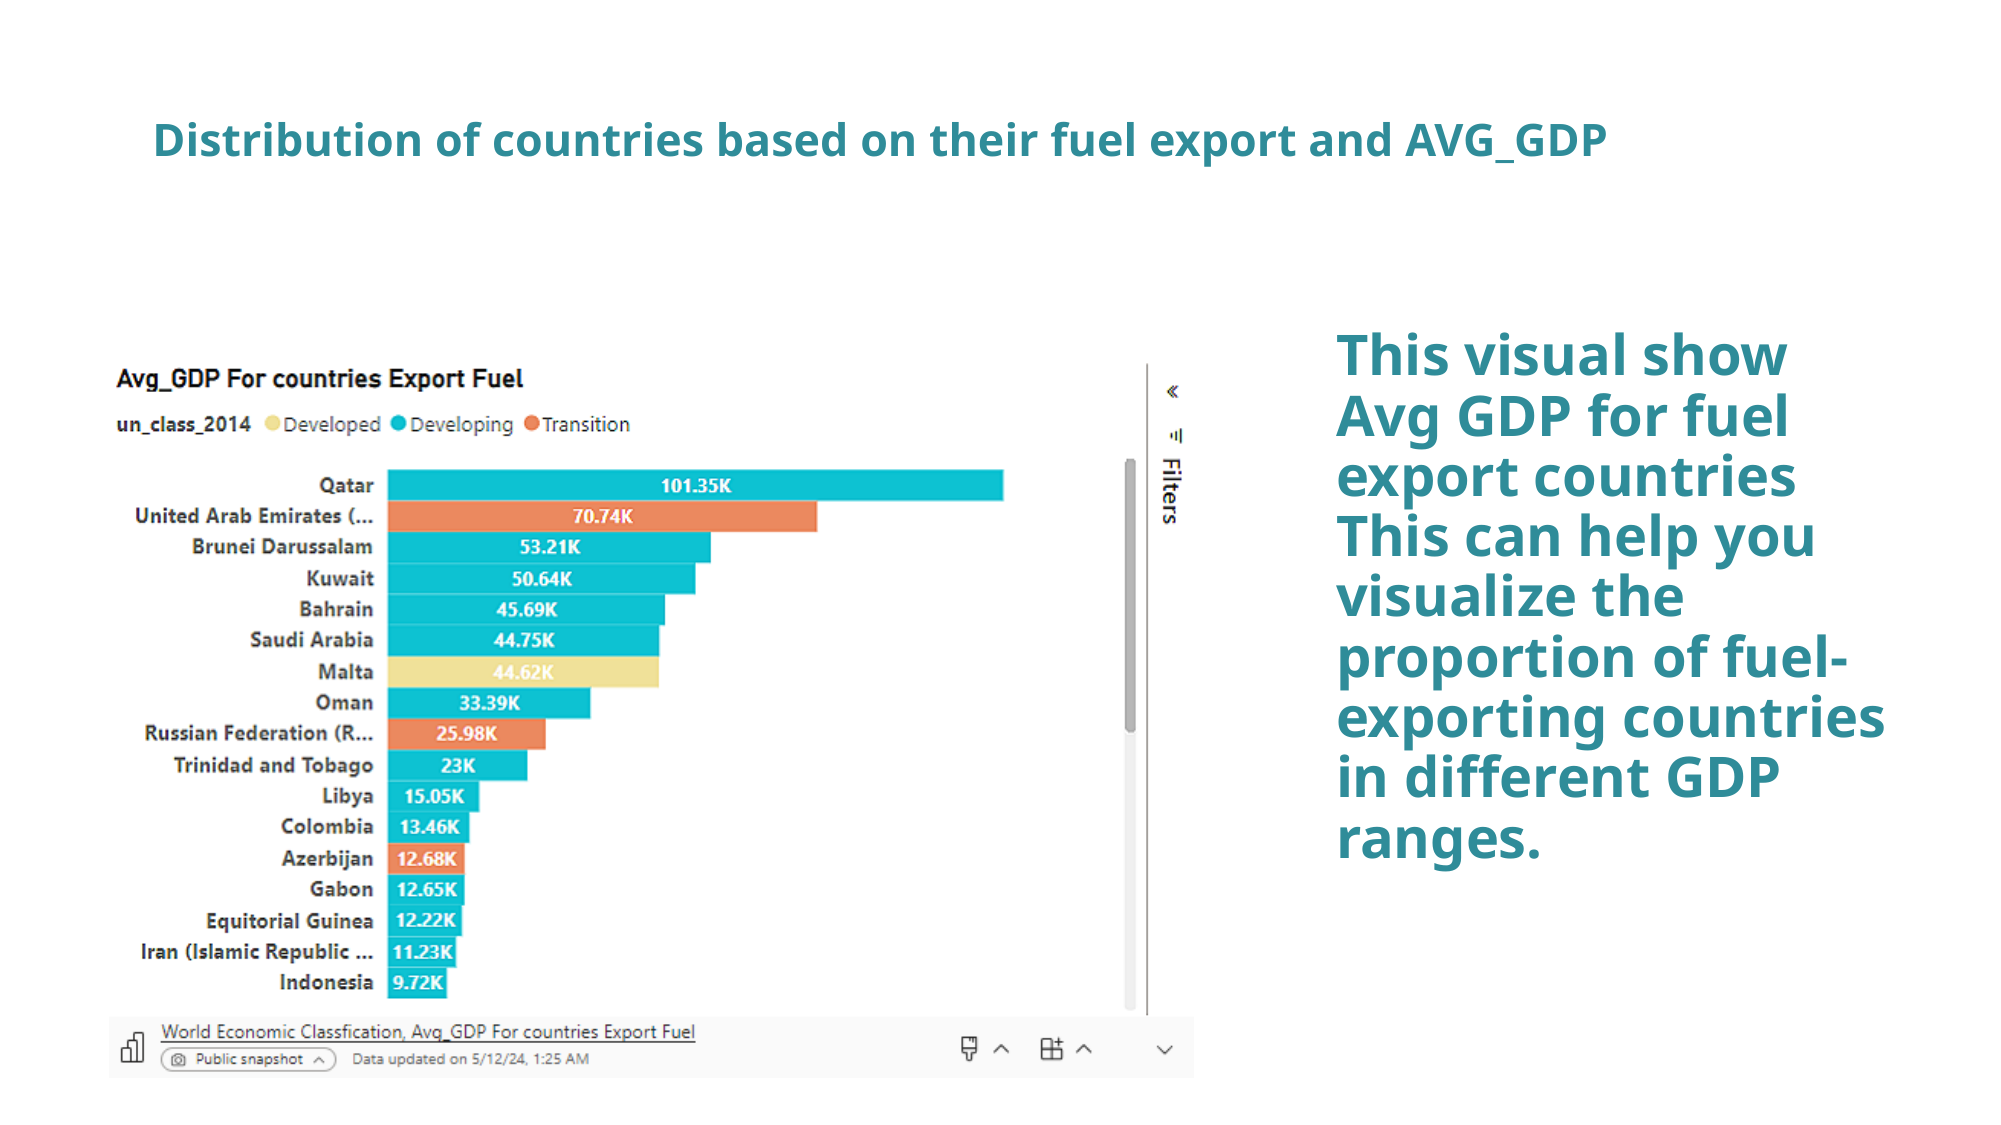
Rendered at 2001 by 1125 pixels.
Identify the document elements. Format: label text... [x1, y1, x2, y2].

picture [109, 363, 1194, 1078]
text_box This visual show Avg GDP for fuel export countries This can help you visualize the proportion of fuel-exporting countries in different GDP ranges. [1320, 307, 1908, 951]
title Distribution of countries based on their fuel export and AVG_GDP [137, 59, 1863, 230]
